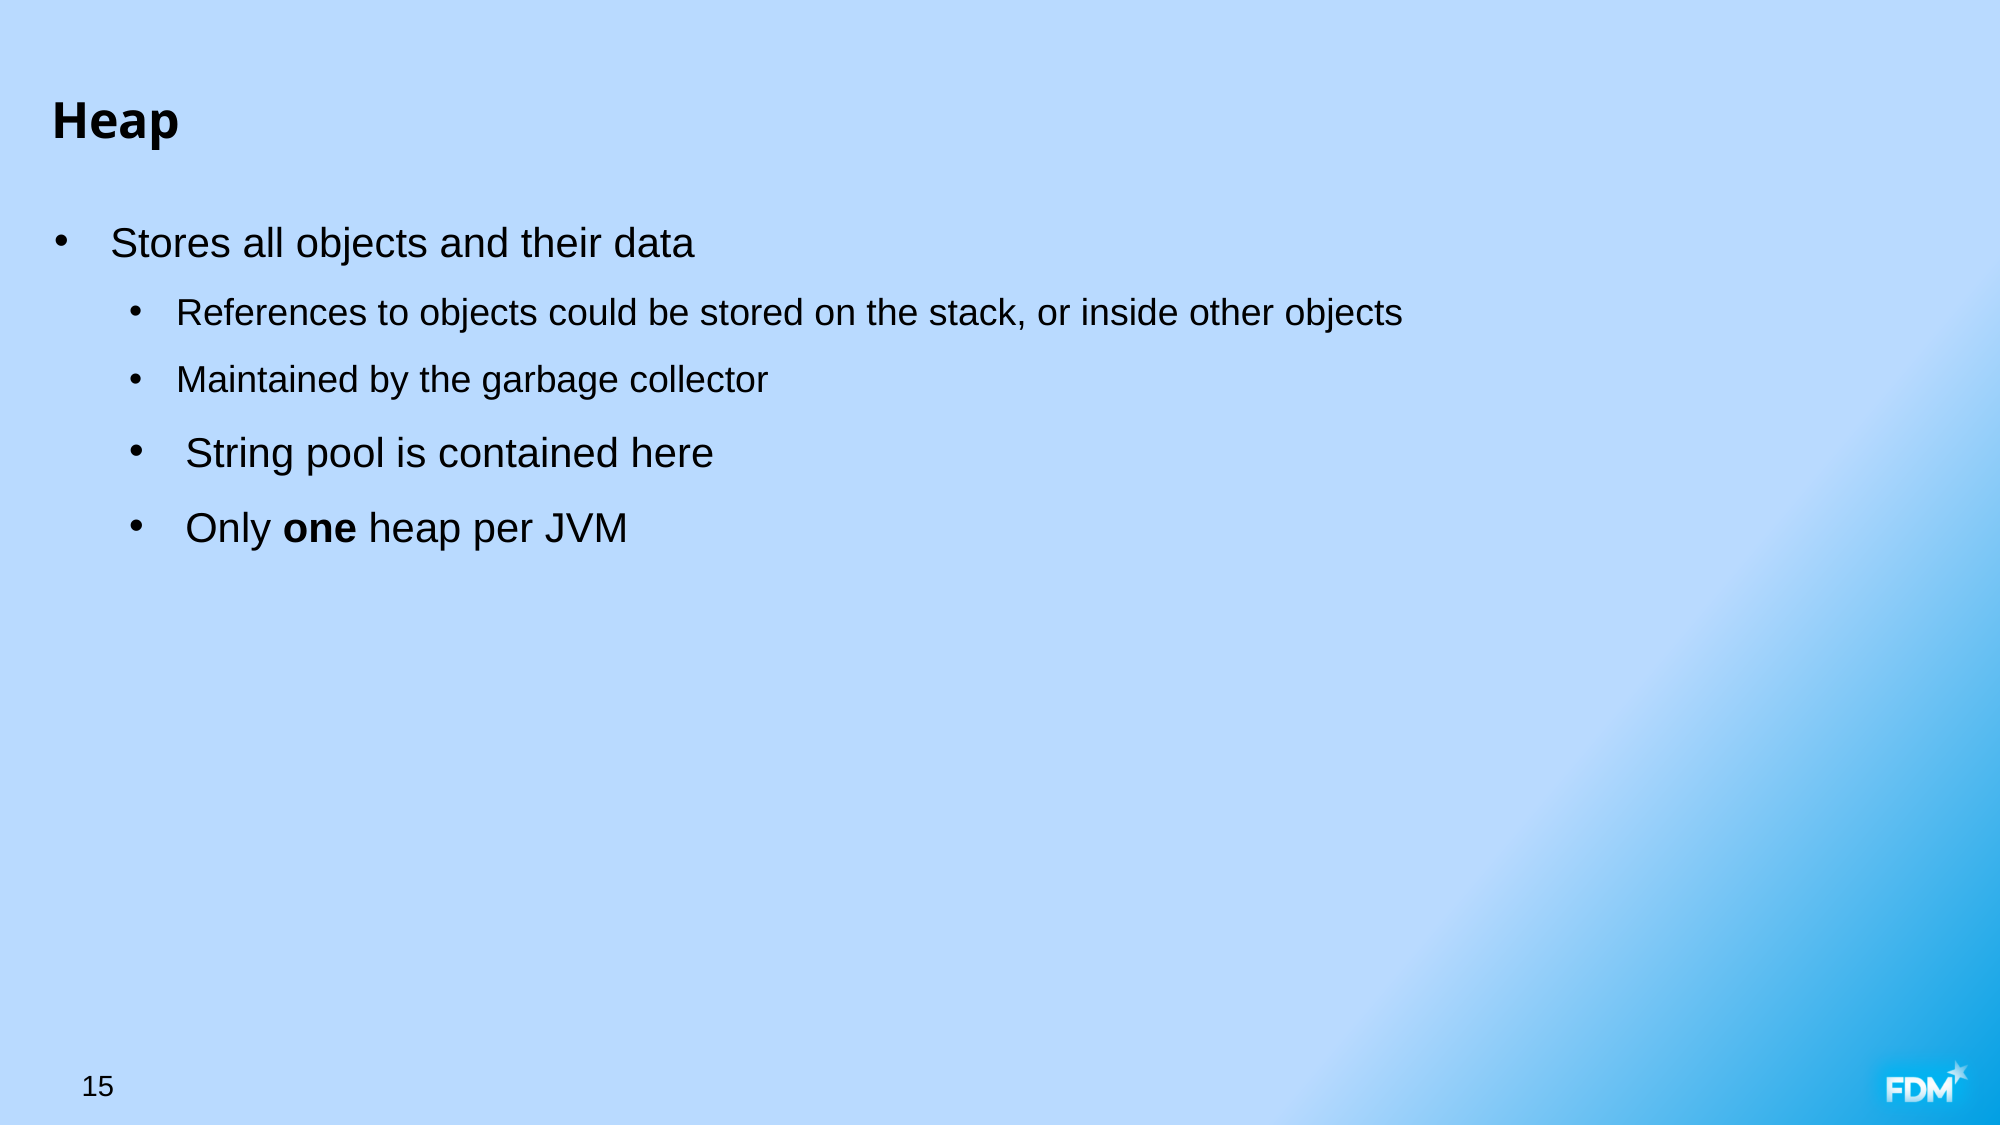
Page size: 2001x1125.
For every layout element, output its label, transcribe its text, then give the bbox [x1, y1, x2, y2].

slide_number 15 [66, 1060, 534, 1110]
picture [1858, 1029, 2000, 1125]
text_box Stores all objects and their data References to objects could be stored on the stack, or inside other objects Maintained by the garbage collector String pool is contained here Only one heap per JVM [39, 208, 1918, 558]
text_box Heap [39, 76, 1879, 159]
